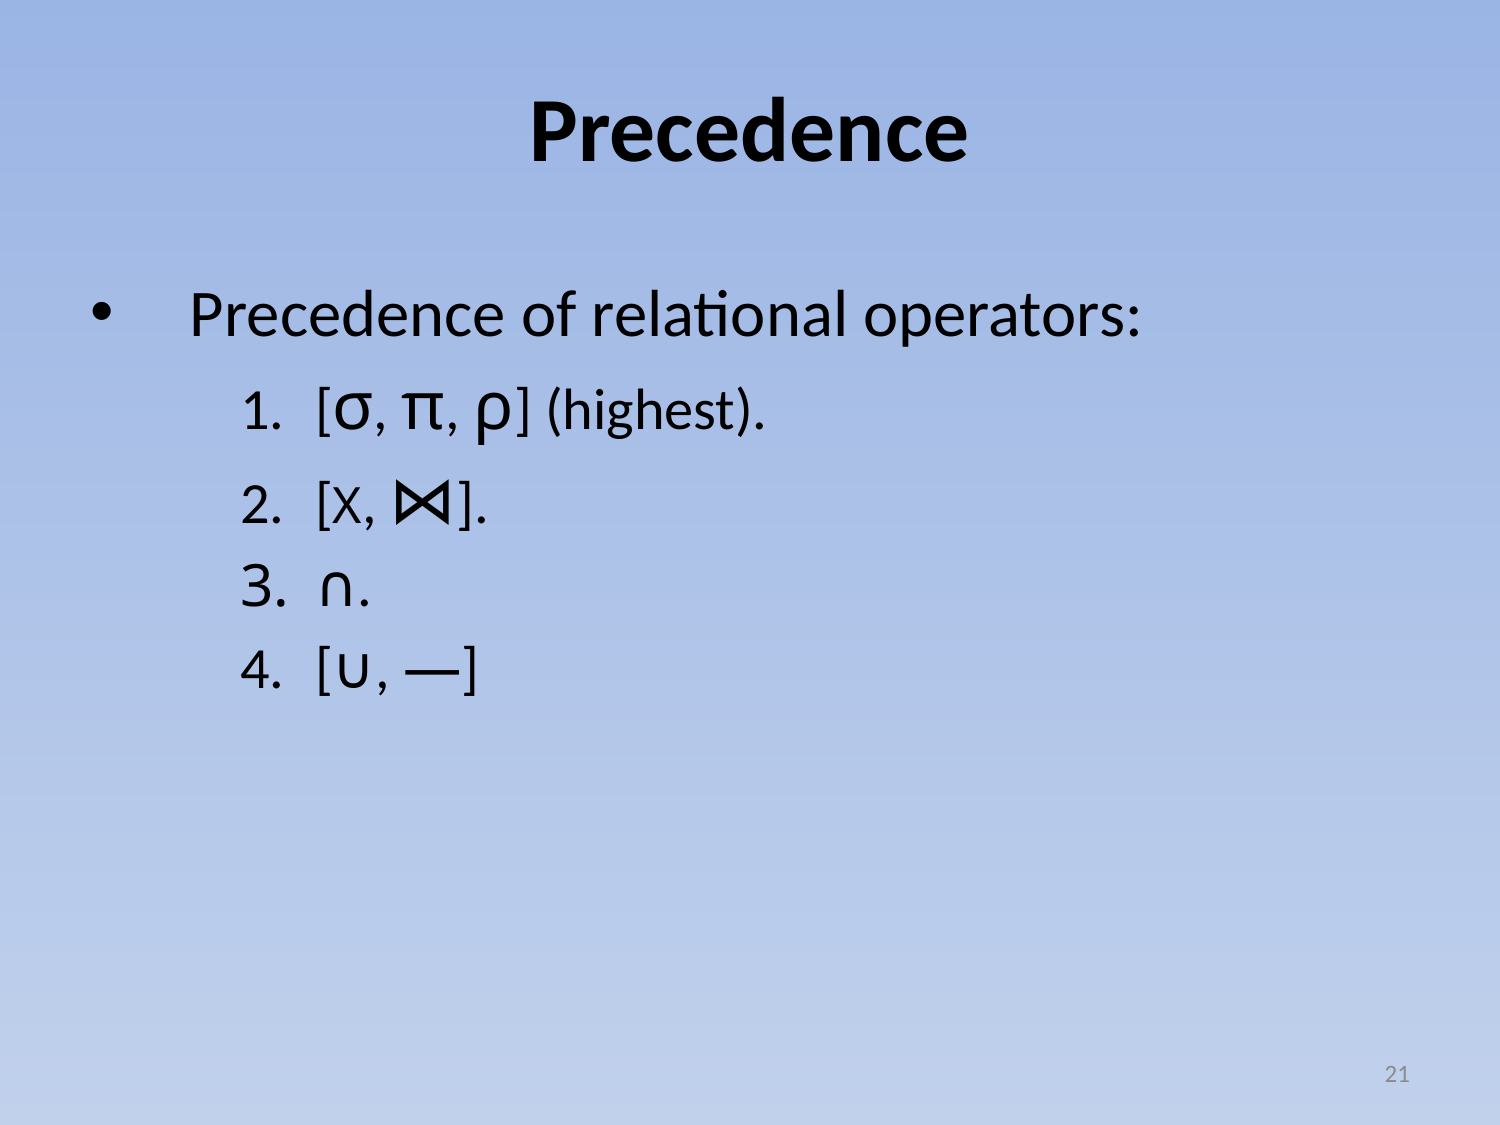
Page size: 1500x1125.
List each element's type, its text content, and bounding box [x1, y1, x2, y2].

list Precedence of relational operators: [σ, π, ρ] (highest). [Χ, ⋈]. ∩. [∪, —] [75, 262, 1425, 1005]
slide_number 21 [1074, 1042, 1425, 1103]
title Precedence [75, 24, 1425, 225]
